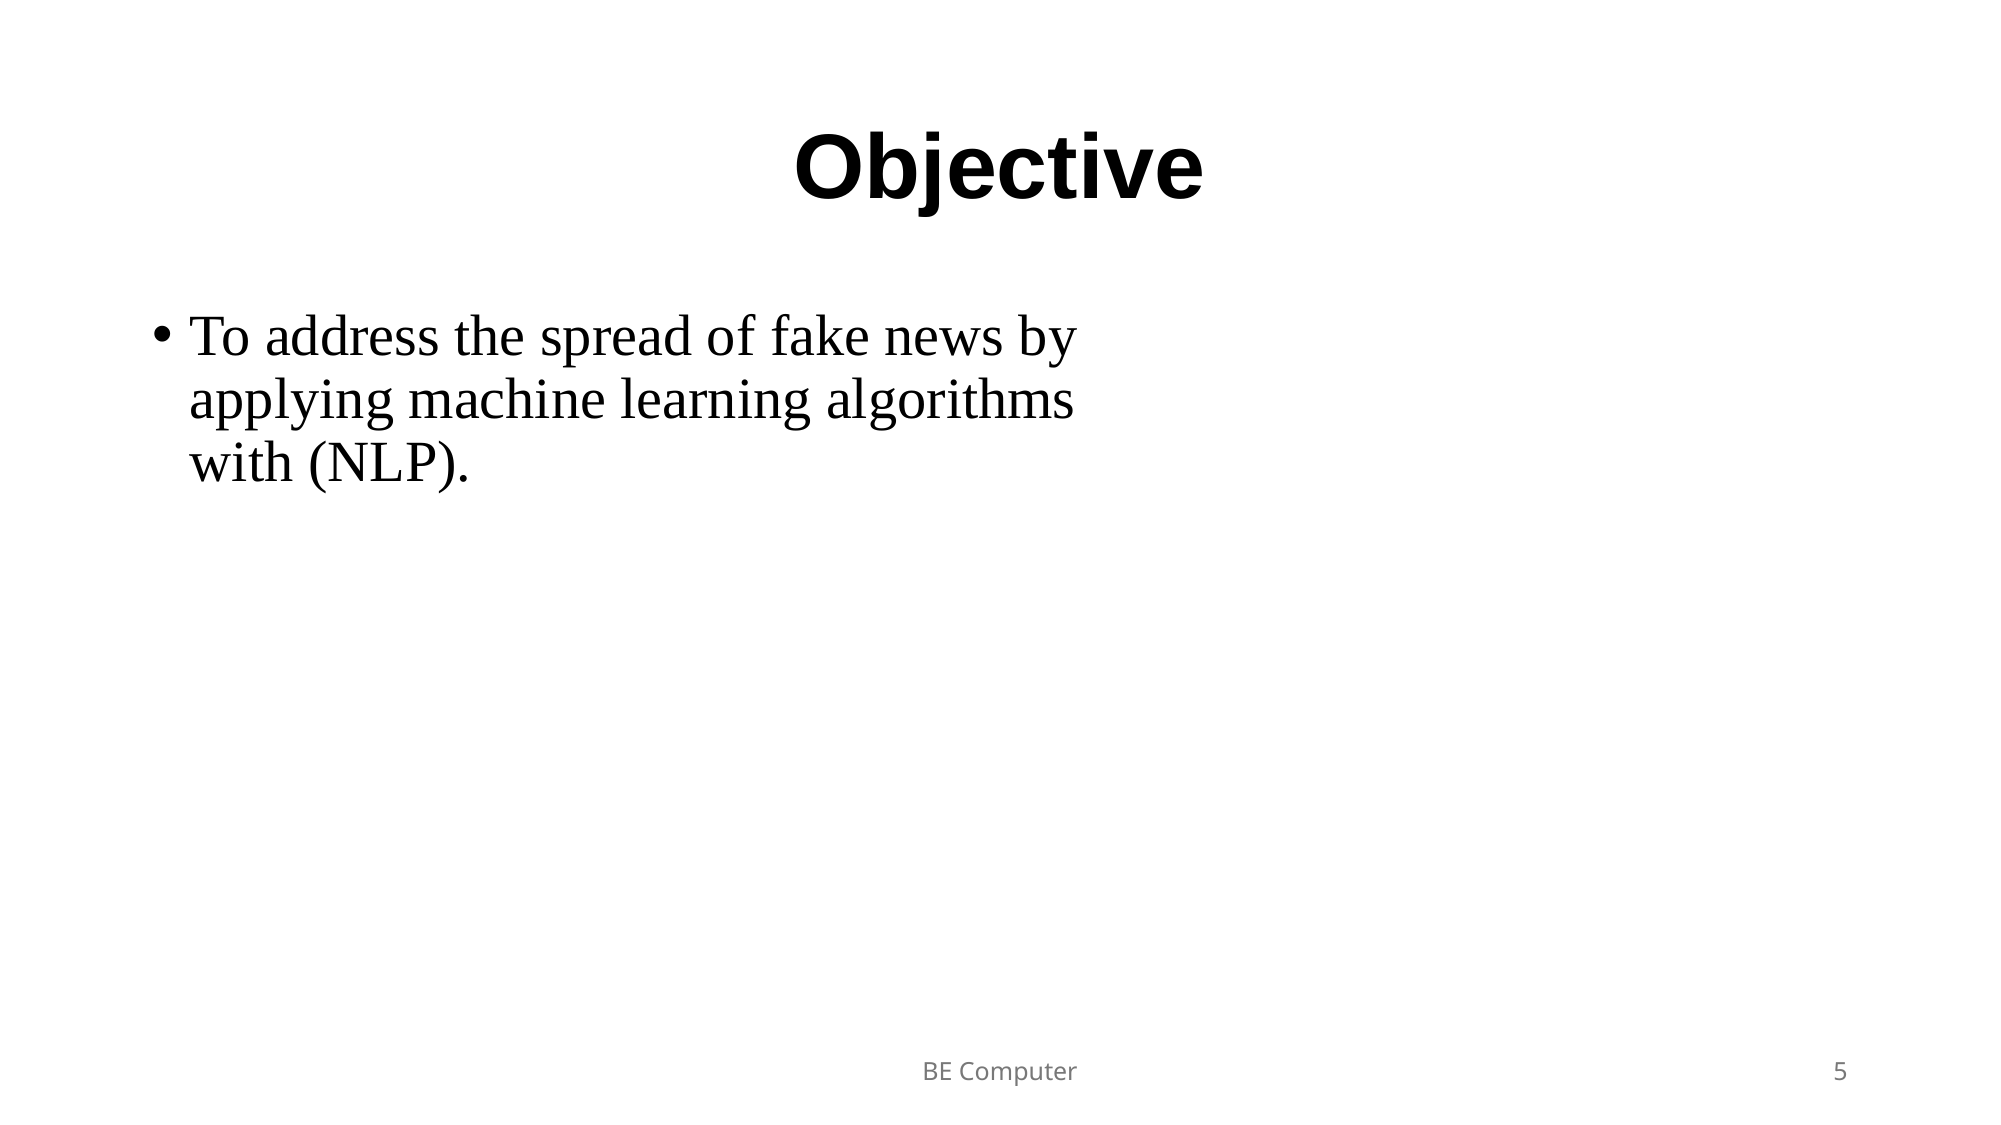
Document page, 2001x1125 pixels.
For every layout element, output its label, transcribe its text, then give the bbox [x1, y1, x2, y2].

slide_number 5 [1412, 1042, 1863, 1103]
footer BE Computer [662, 1042, 1338, 1103]
list To address the spread of fake news by applying machine learning algorithms with (NLP). [137, 297, 1144, 1021]
title Objective [137, 59, 1863, 278]
